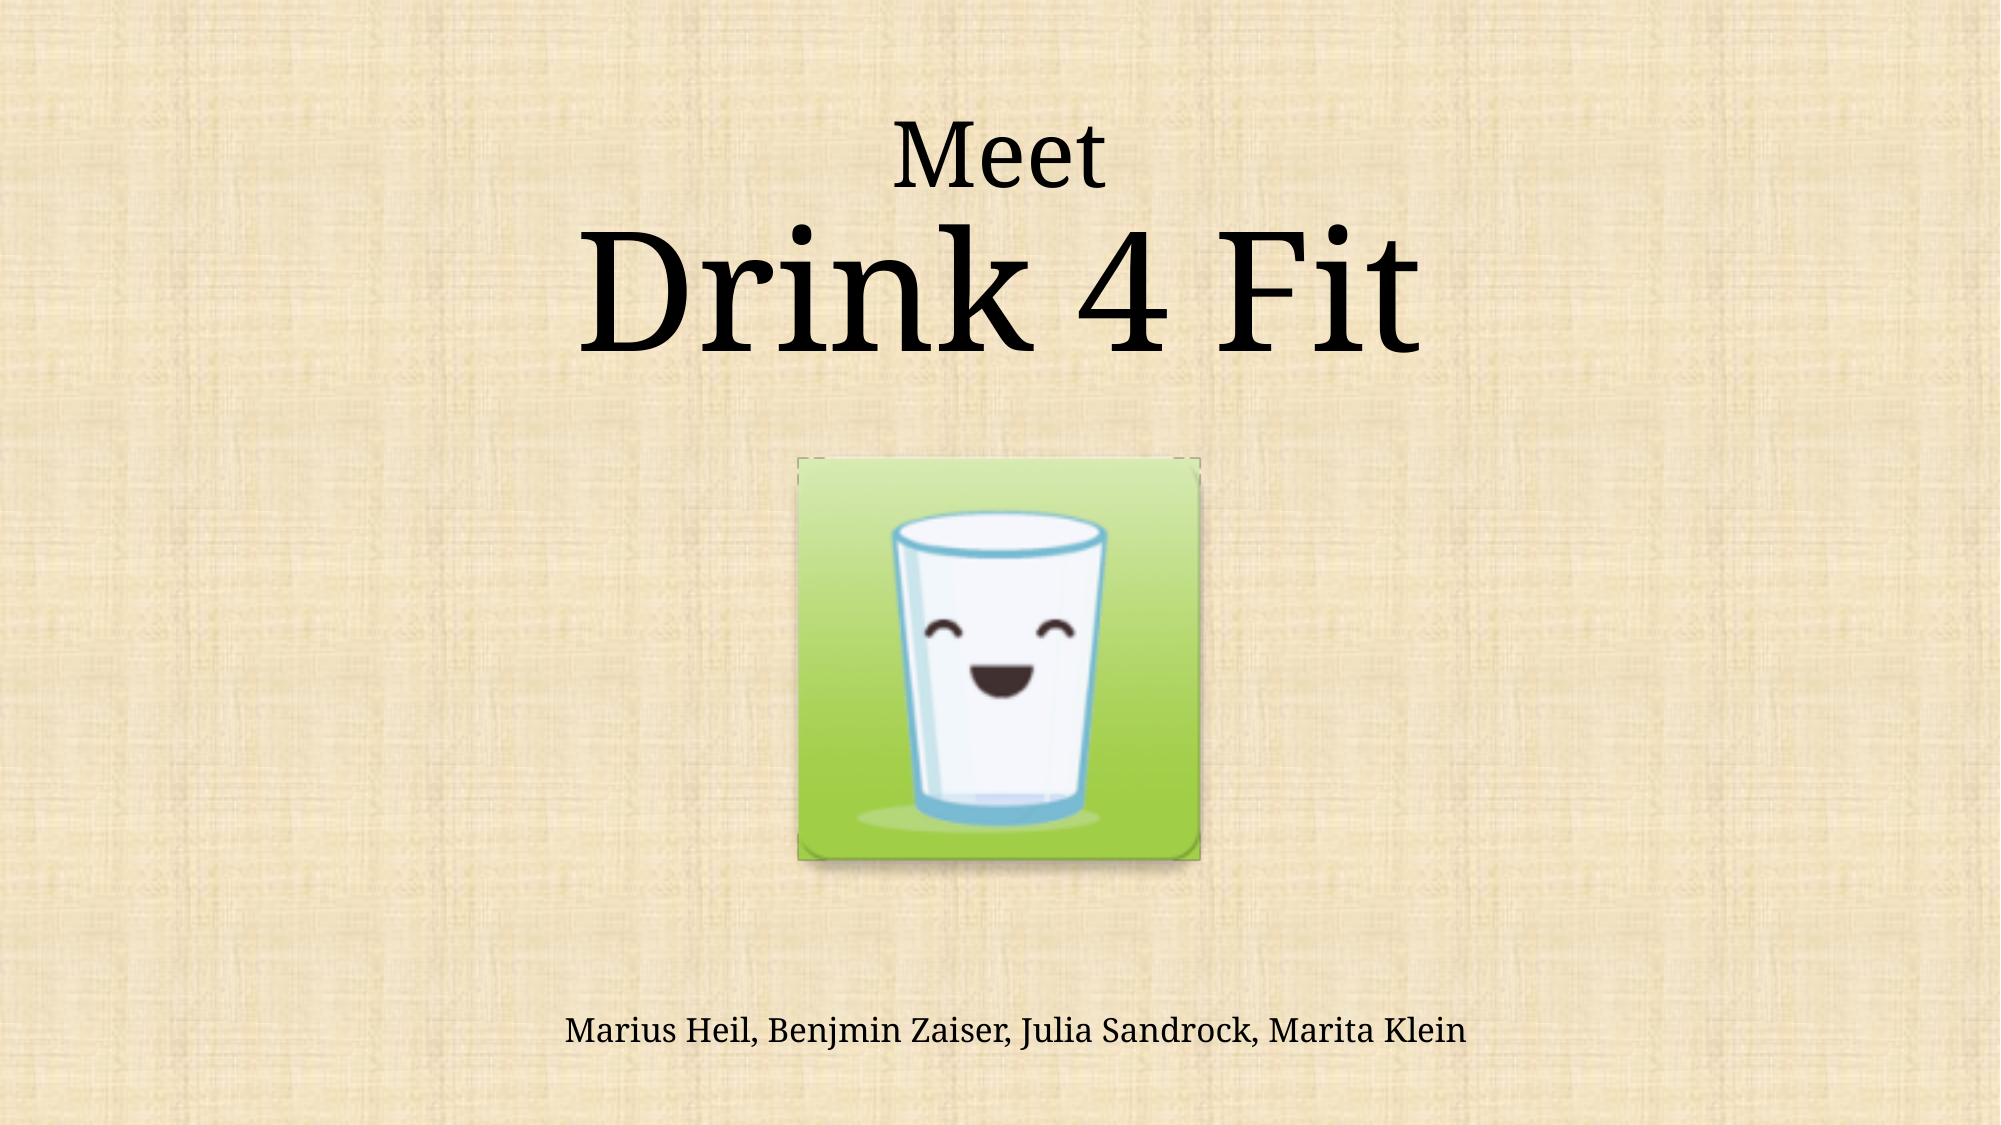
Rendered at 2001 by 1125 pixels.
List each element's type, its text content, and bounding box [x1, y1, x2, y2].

title Meet Drink 4 Fit [249, 2, 1750, 395]
picture [746, 406, 1254, 914]
text_box Marius Heil, Benjmin Zaiser, Julia Sandrock, Marita Klein [266, 833, 1767, 1058]
